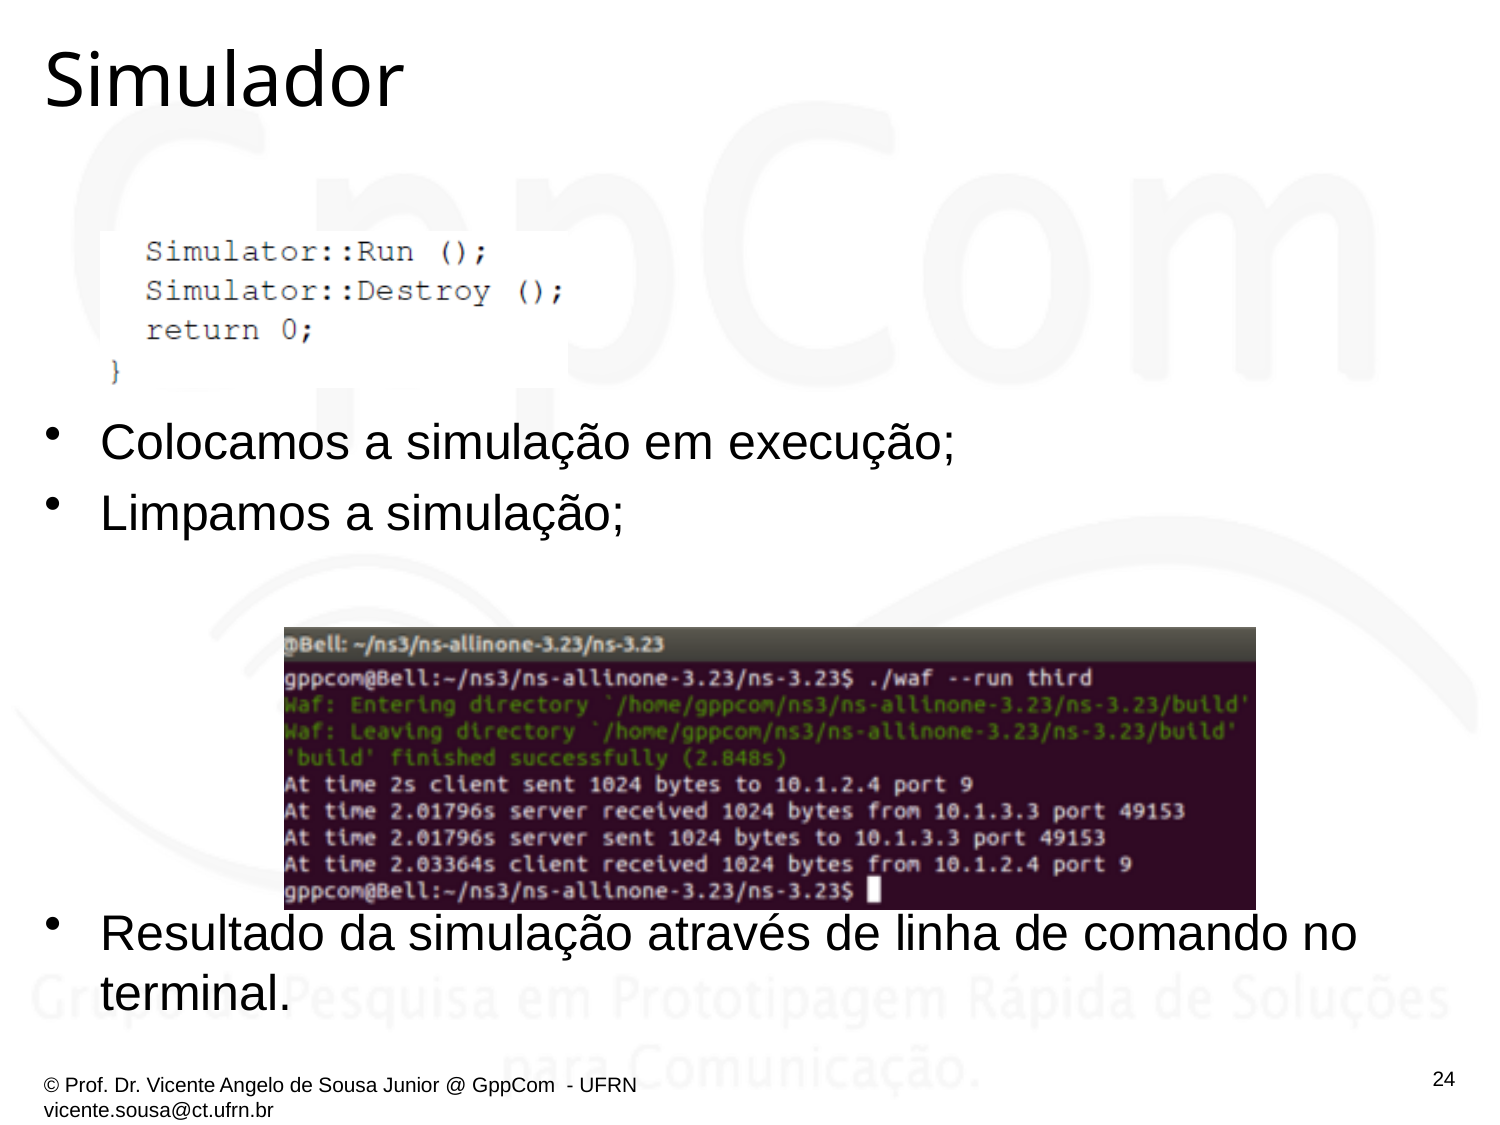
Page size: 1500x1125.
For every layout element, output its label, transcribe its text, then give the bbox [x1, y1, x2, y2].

list Colocamos a simulação em execução; Limpamos a simulação; Resultado da simulação através de linha de comando no terminal. [29, 172, 1438, 1036]
title Simulador [29, 7, 1393, 146]
picture [284, 627, 1256, 911]
slide_number 24 [1257, 1058, 1471, 1107]
picture [100, 231, 568, 389]
